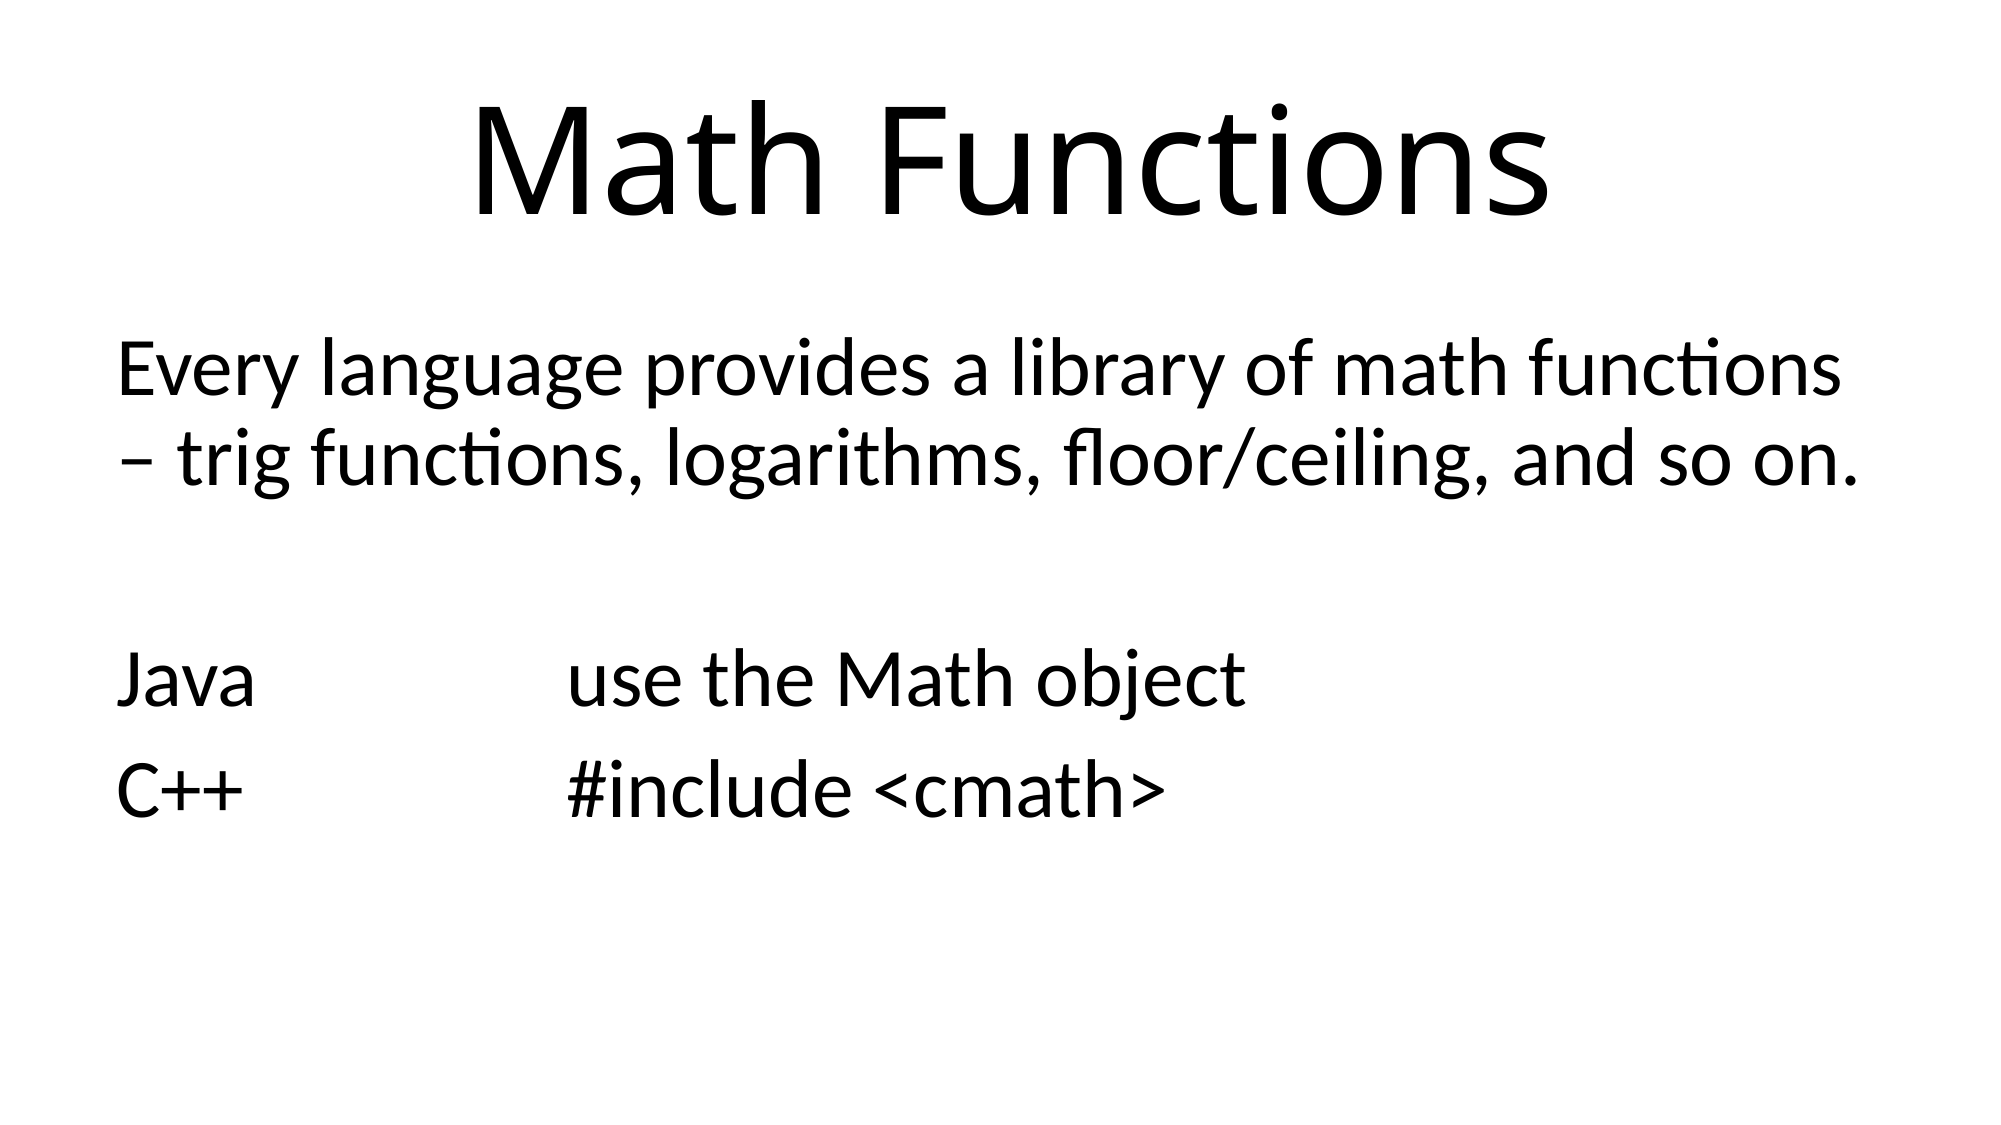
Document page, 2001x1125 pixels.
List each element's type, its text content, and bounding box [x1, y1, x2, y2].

subtitle Every language provides a library of math functions – trig functions, logarithms, floor/ceiling, and so on. Java use the Math object C++ #include <cmath> [101, 315, 1898, 1125]
title Math Functions [122, 50, 1898, 255]
